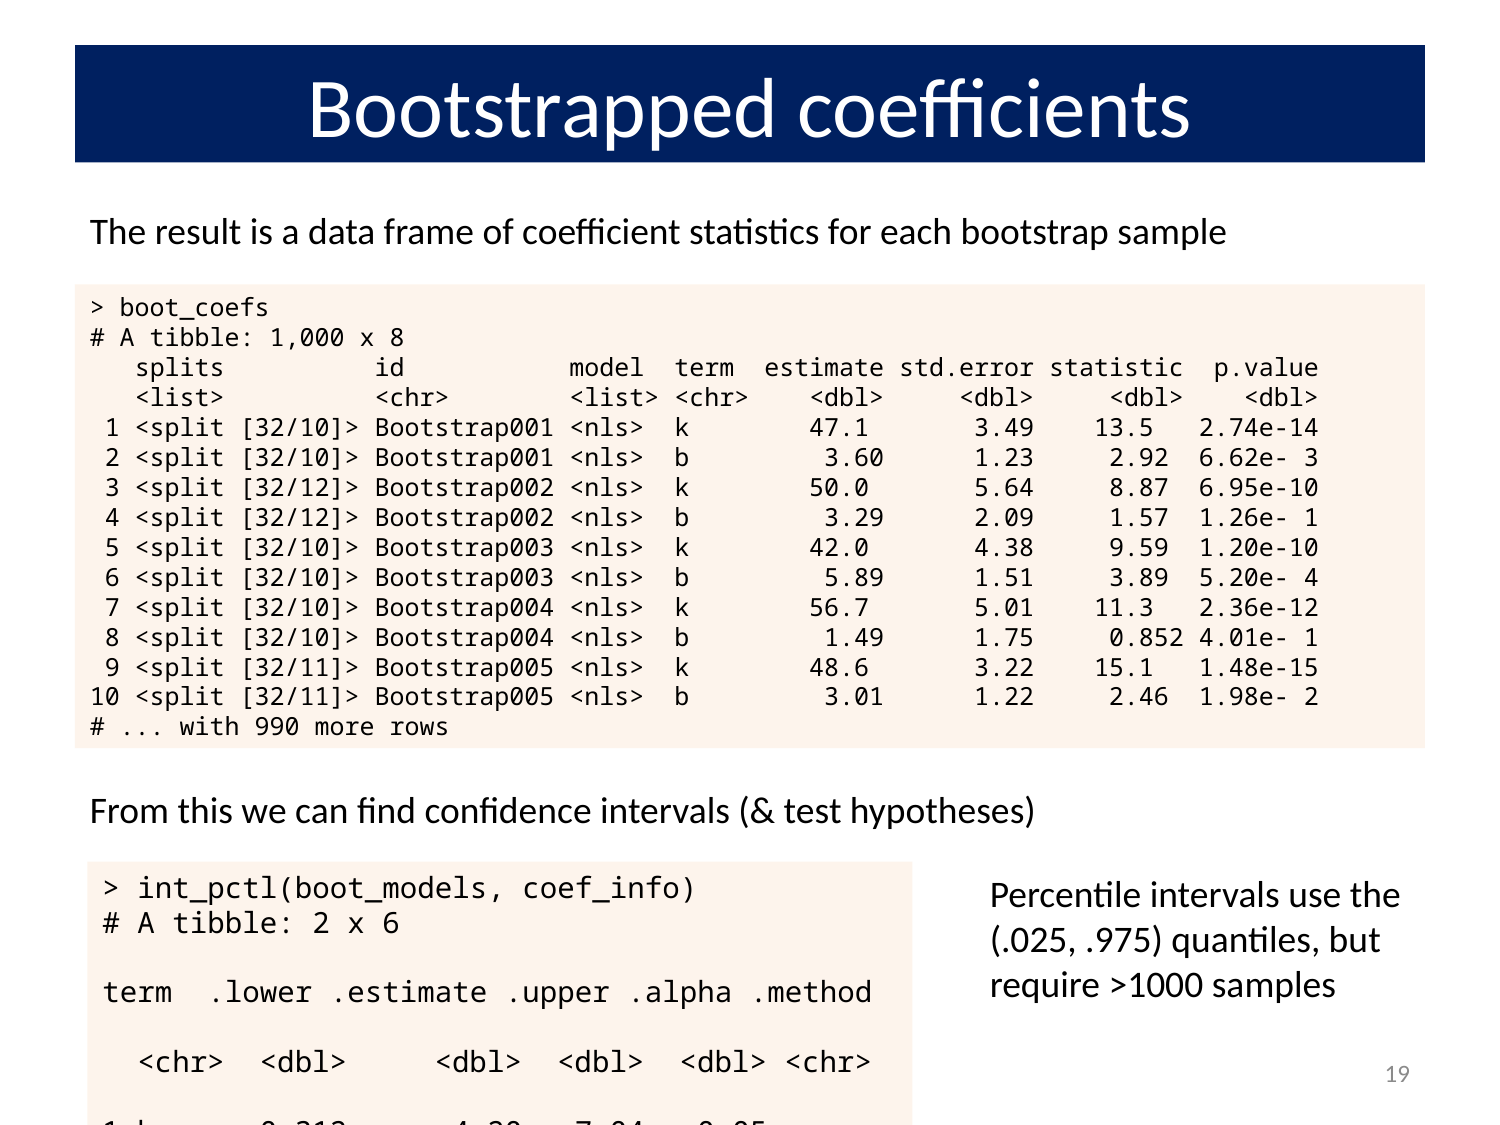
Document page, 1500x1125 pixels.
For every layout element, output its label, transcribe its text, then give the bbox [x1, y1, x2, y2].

text_box > boot_coefs # A tibble: 1,000 x 8 splits id model term estimate std.error statistic p.value <list> <chr> <list> <chr> <dbl> <dbl> <dbl> <dbl> 1 <split [32/10]> Bootstrap001 <nls> k 47.1 3.49 13.5 2.74e-14 2 <split [32/10]> Bootstrap001 <nls> b 3.60 1.23 2.92 6.62e- 3 3 <split [32/12]> Bootstrap002 <nls> k 50.0 5.64 8.87 6.95e-10 4 <split [32/12]> Bootstrap002 <nls> b 3.29 2.09 1.57 1.26e- 1 5 <split [32/10]> Bootstrap003 <nls> k 42.0 4.38 9.59 1.20e-10 6 <split [32/10]> Bootstrap003 <nls> b 5.89 1.51 3.89 5.20e- 4 7 <split [32/10]> Bootstrap004 <nls> k 56.7 5.01 11.3 2.36e-12 8 <split [32/10]> Bootstrap004 <nls> b 1.49 1.75 0.852 4.01e- 1 9 <split [32/11]> Bootstrap005 <nls> k 48.6 3.22 15.1 1.48e-15 10 <split [32/11]> Bootstrap005 <nls> b 3.01 1.22 2.46 1.98e- 2 # ... with 990 more rows [74, 284, 1425, 749]
text_box Percentile intervals use the (.025, .975) quantiles, but require >1000 samples [974, 862, 1424, 1013]
text_box From this we can find confidence intervals (& test hypotheses) [75, 778, 1388, 839]
text_box > int_pctl(boot_models, coef_info) # A tibble: 2 x 6 term .lower .estimate .upper .alpha .method <chr> <dbl> <dbl> <dbl> <dbl> <chr> 1 b 0.312 4.20 7.04 0.05 percentile 2 k 38.0 46.4 59.0 0.05 percentile [87, 861, 913, 1125]
text_box The result is a data frame of coefficient statistics for each bootstrap sample [74, 199, 1425, 260]
slide_number 19 [1074, 1042, 1425, 1103]
title Bootstrapped coefficients [75, 45, 1425, 163]
